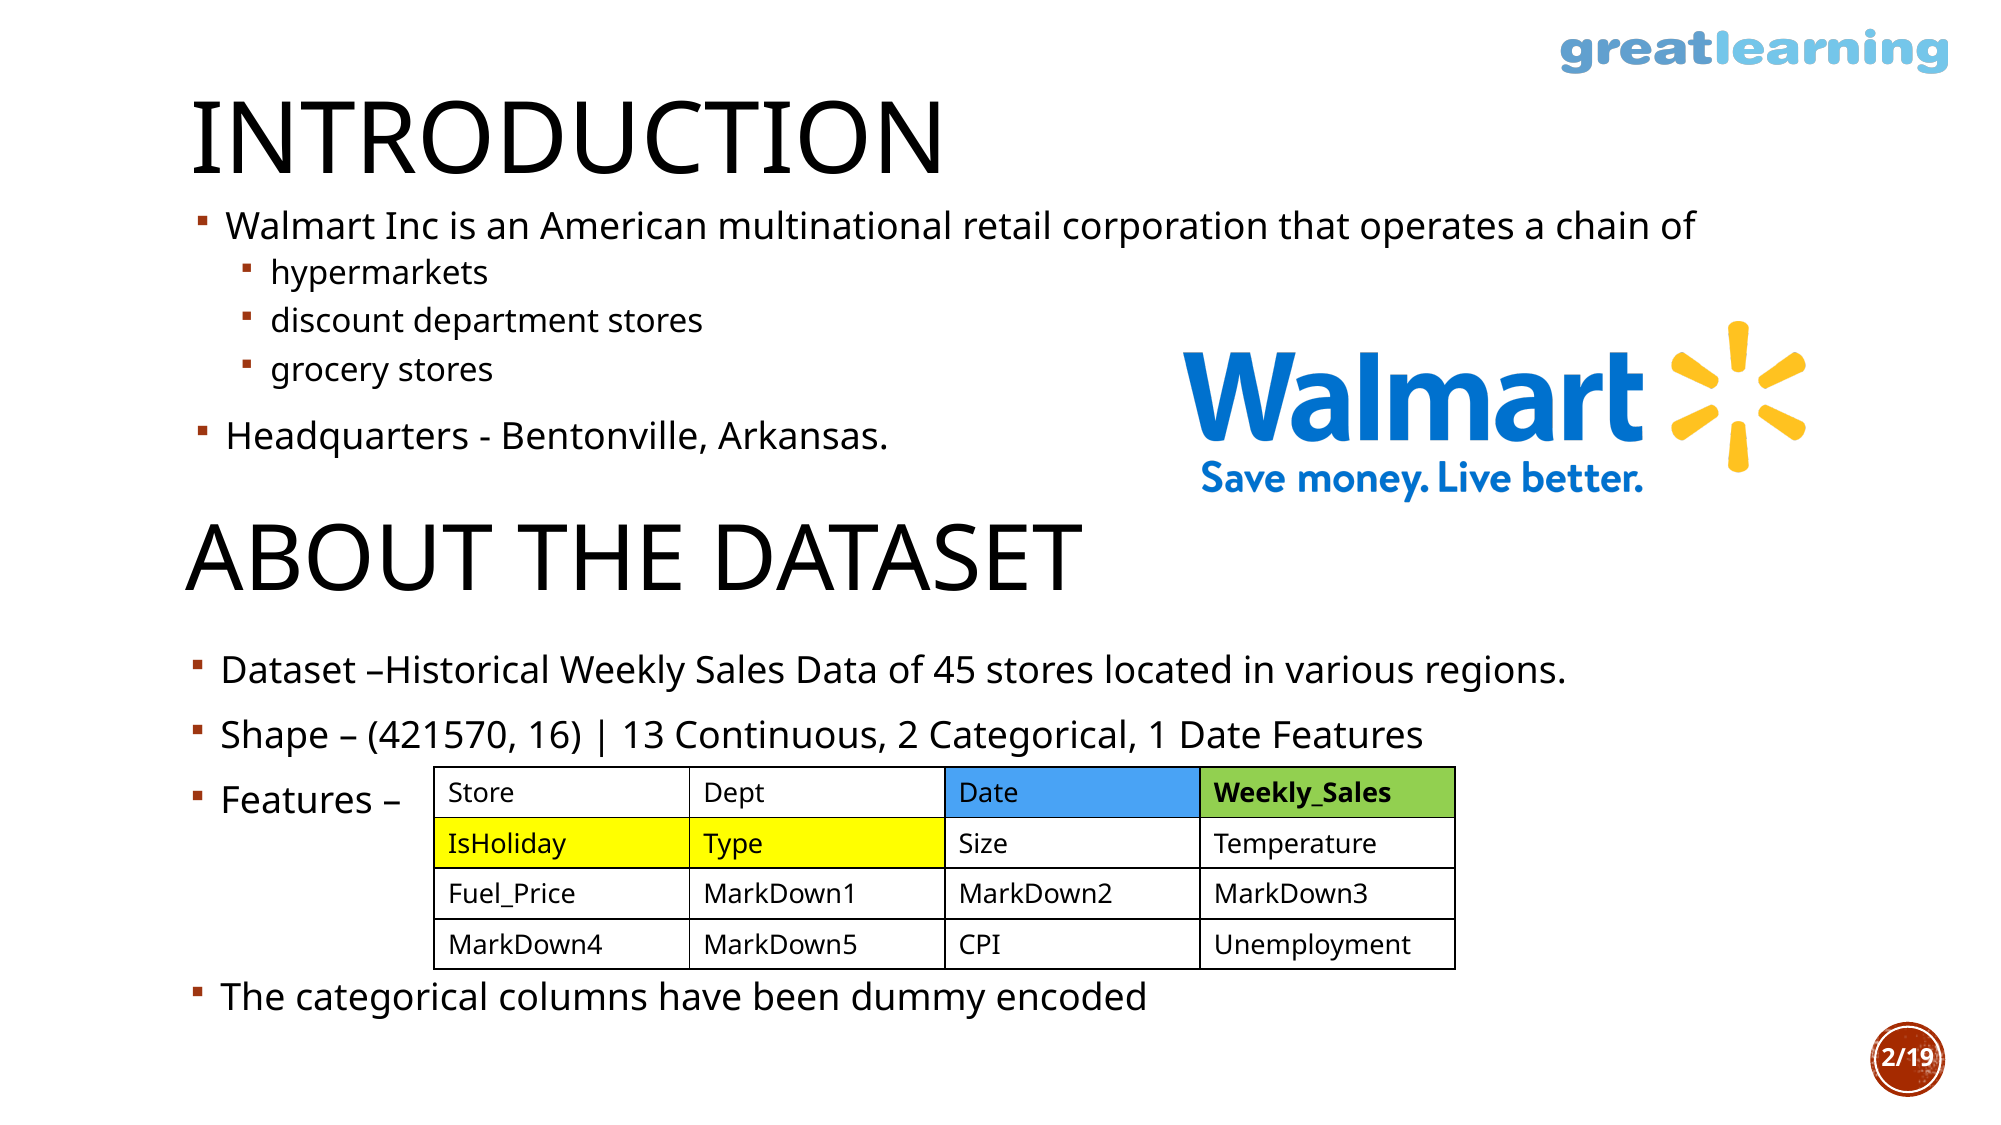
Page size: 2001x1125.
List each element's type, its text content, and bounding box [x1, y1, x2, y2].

table_cell MarkDown5 [690, 920, 944, 968]
table_header Weekly_Sales [1201, 768, 1454, 817]
table_cell 11457 [1553, 15, 1961, 88]
table_cell Size [946, 818, 1199, 867]
text_box ABOUT THE DATASET [170, 499, 1821, 624]
title Introduction [175, 79, 1826, 204]
list Walmart Inc is an American multinational retail corporation that operates a chain of hypermarkets discount department stores grocery stores Headquarters - Bentonville, Arkansas. [180, 199, 1831, 486]
table_cell Unemployment [1201, 920, 1454, 968]
table_header Store [435, 768, 689, 817]
table_header Dept [690, 768, 944, 817]
table_cell CPI [946, 920, 1199, 968]
table_cell IsHoliday [435, 818, 689, 867]
table_header Date [946, 768, 1199, 817]
table_cell Fuel_Price [435, 869, 689, 918]
table_cell MarkDown1 [690, 869, 944, 918]
table_cell Type [690, 818, 944, 867]
picture [1132, 270, 1856, 553]
table_cell MarkDown2 [946, 869, 1199, 918]
table_cell MarkDown3 [1201, 869, 1454, 918]
table_cell MarkDown4 [435, 920, 689, 968]
table_cell Temperature [1201, 818, 1454, 867]
text_box Dataset –Historical Weekly Sales Data of 45 stores located in various regions. Shape – (421570, 16) | 13 Continuous, 2 Categorical, 1 Date Features Features – The categorical columns have been dummy encoded [175, 643, 1826, 1099]
slide_number 2/19 [1855, 1028, 1961, 1089]
